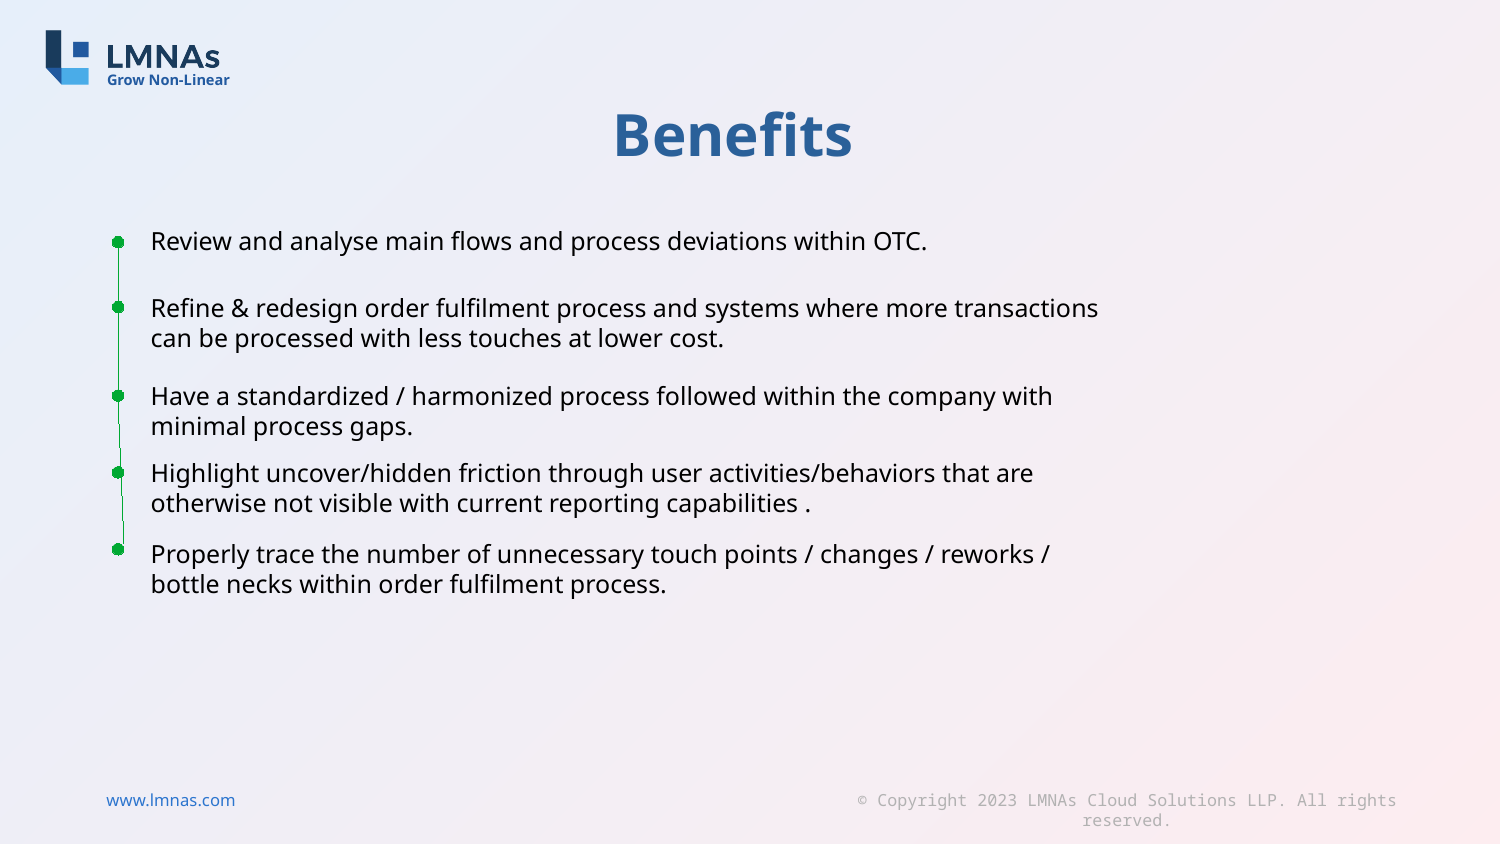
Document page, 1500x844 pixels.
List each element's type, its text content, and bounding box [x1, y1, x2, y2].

text_box [112, 236, 124, 248]
text_box Refine & redesign order fulfilment process and systems where more transactions can be processed with less touches at lower cost. [135, 284, 1140, 361]
text_box Properly trace the number of unnecessary touch points / changes / reworks / bottle necks within order fulfilment process. [135, 531, 1134, 607]
text_box [112, 466, 124, 479]
text_box Benefits [261, 91, 1206, 148]
text_box [112, 301, 124, 313]
text_box Review and analyse main flows and process deviations within OTC. [135, 218, 1229, 290]
text_box [112, 543, 124, 556]
text_box Have a standardized / harmonized process followed within the company with minimal process gaps. [135, 373, 1140, 449]
text_box [112, 389, 124, 402]
picture [38, 25, 226, 89]
text_box Highlight uncover/hidden friction through user activities/behaviors that are otherwise not visible with current reporting capabilities . [135, 450, 1140, 526]
